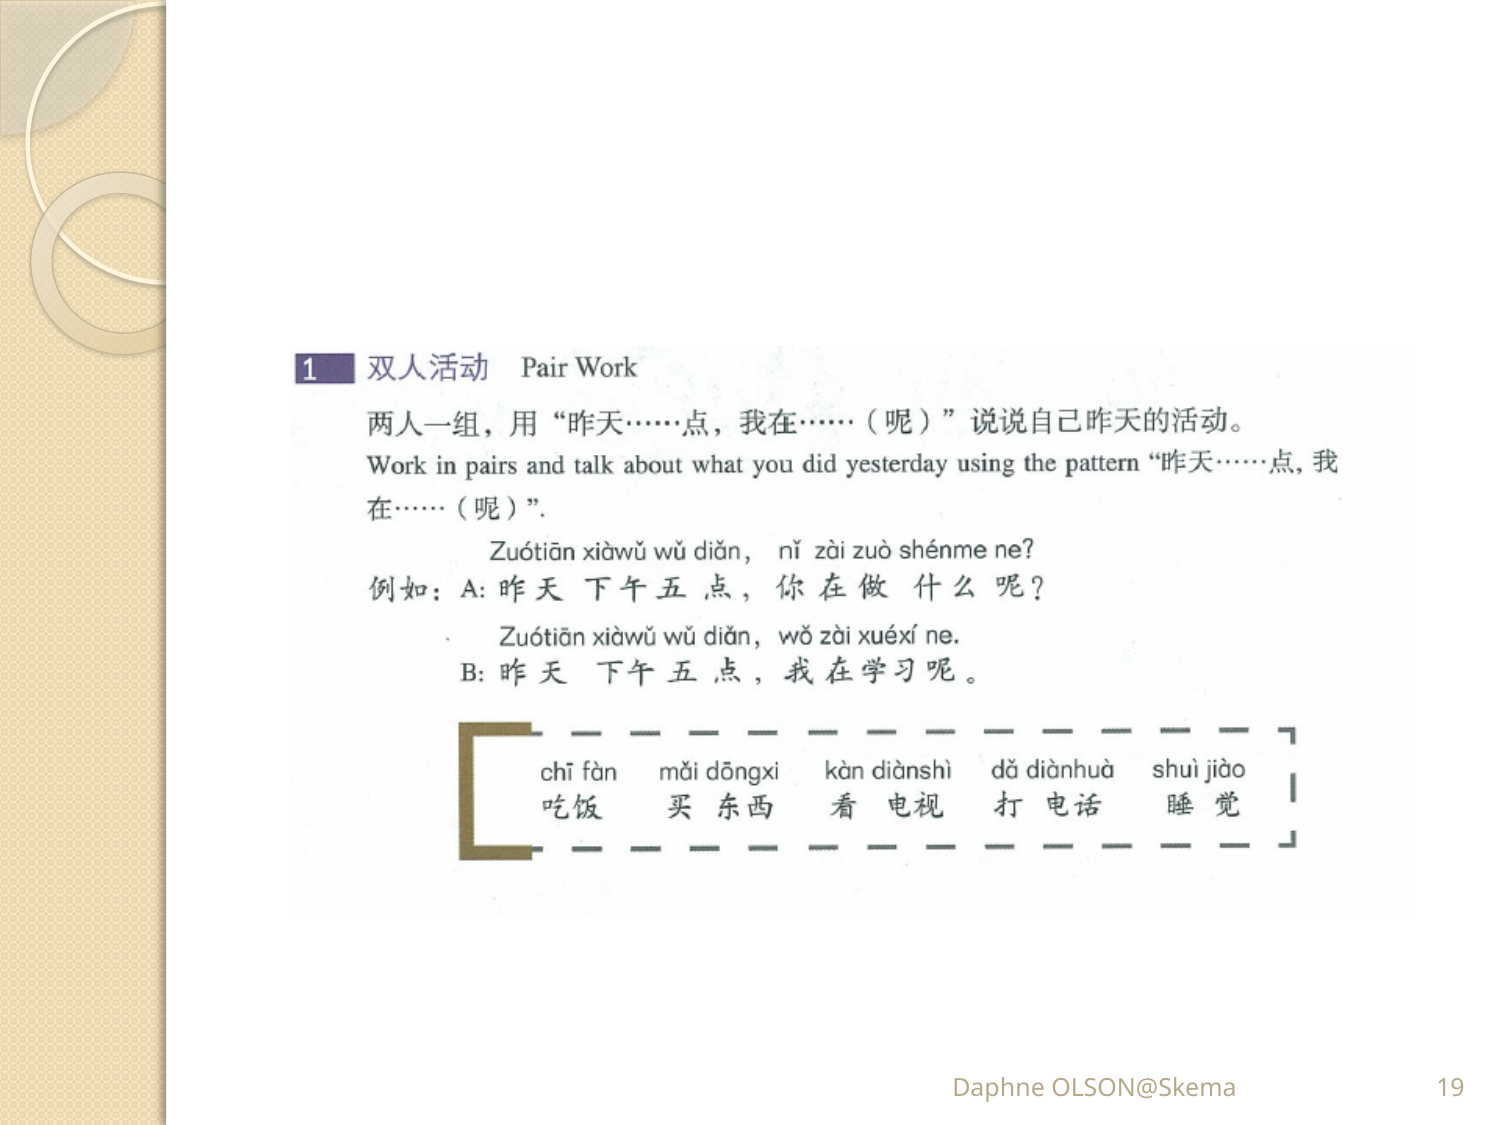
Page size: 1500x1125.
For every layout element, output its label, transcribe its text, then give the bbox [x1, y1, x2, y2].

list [290, 345, 1411, 917]
footer Daphne OLSON@Skema [937, 1034, 1413, 1113]
slide_number 19 [1413, 1034, 1488, 1113]
